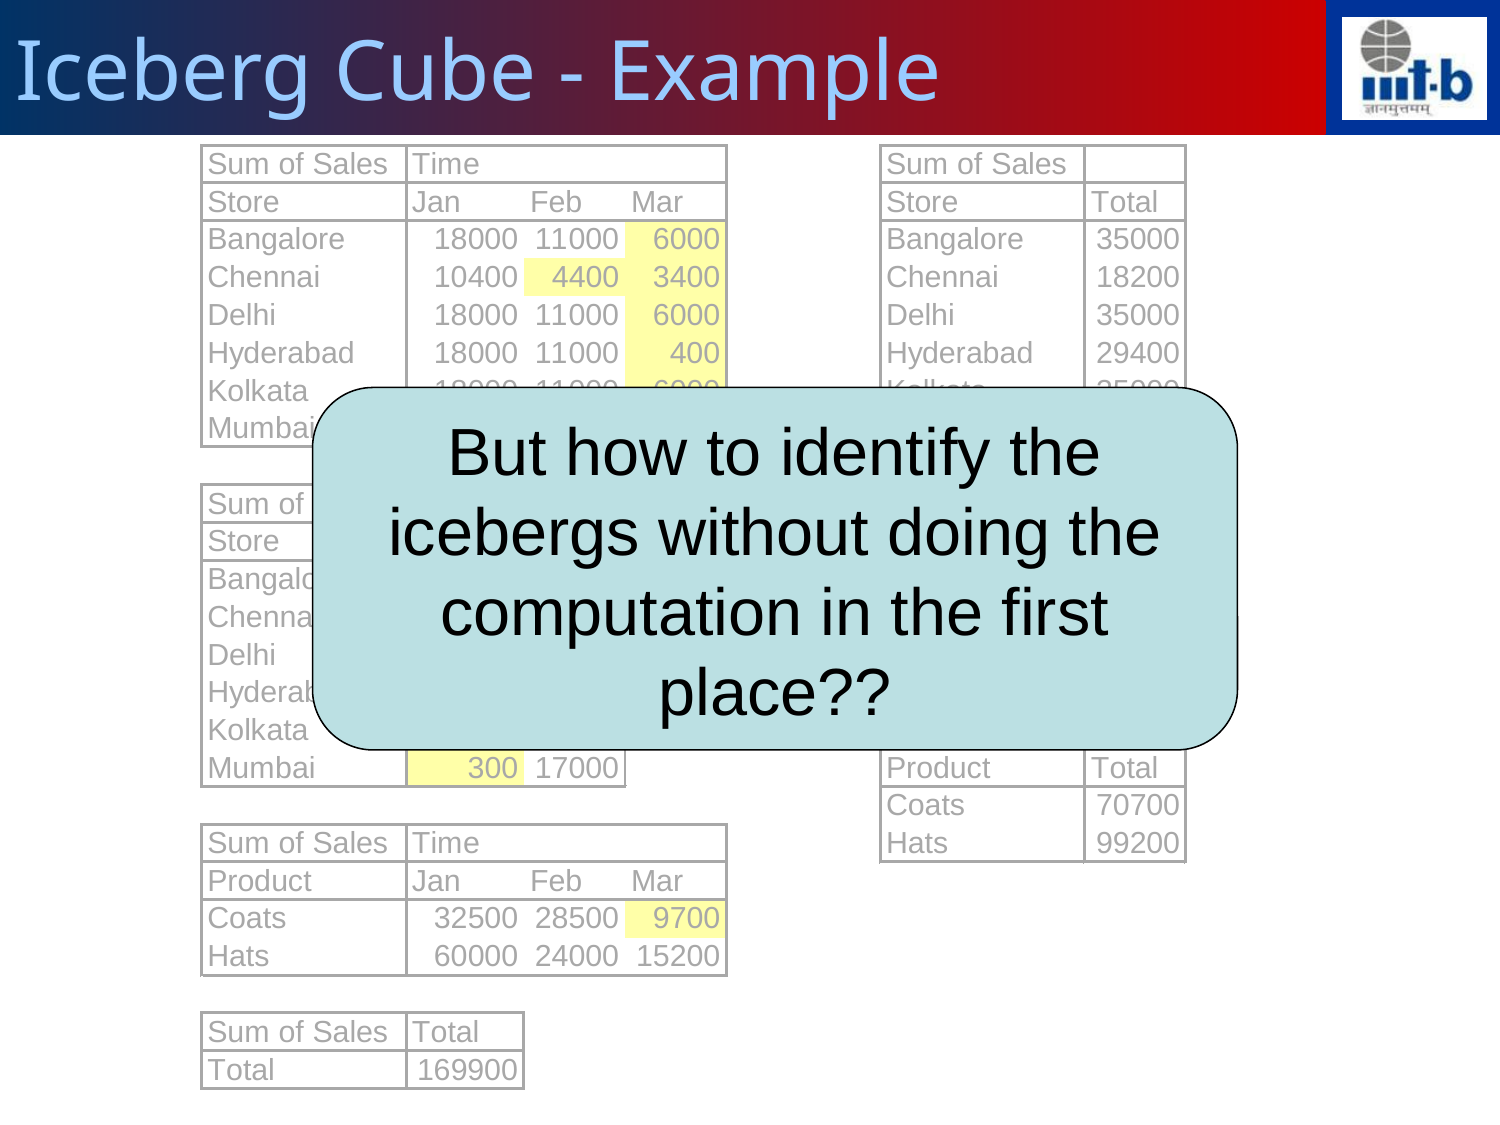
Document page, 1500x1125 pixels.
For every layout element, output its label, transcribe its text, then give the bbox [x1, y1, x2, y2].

picture [1342, 17, 1487, 120]
picture [199, 143, 1188, 1091]
title Iceberg Cube - Example [0, 0, 1326, 135]
text_box But how to identify the icebergs without doing the computation in the first place?? [1191, 389, 1238, 749]
